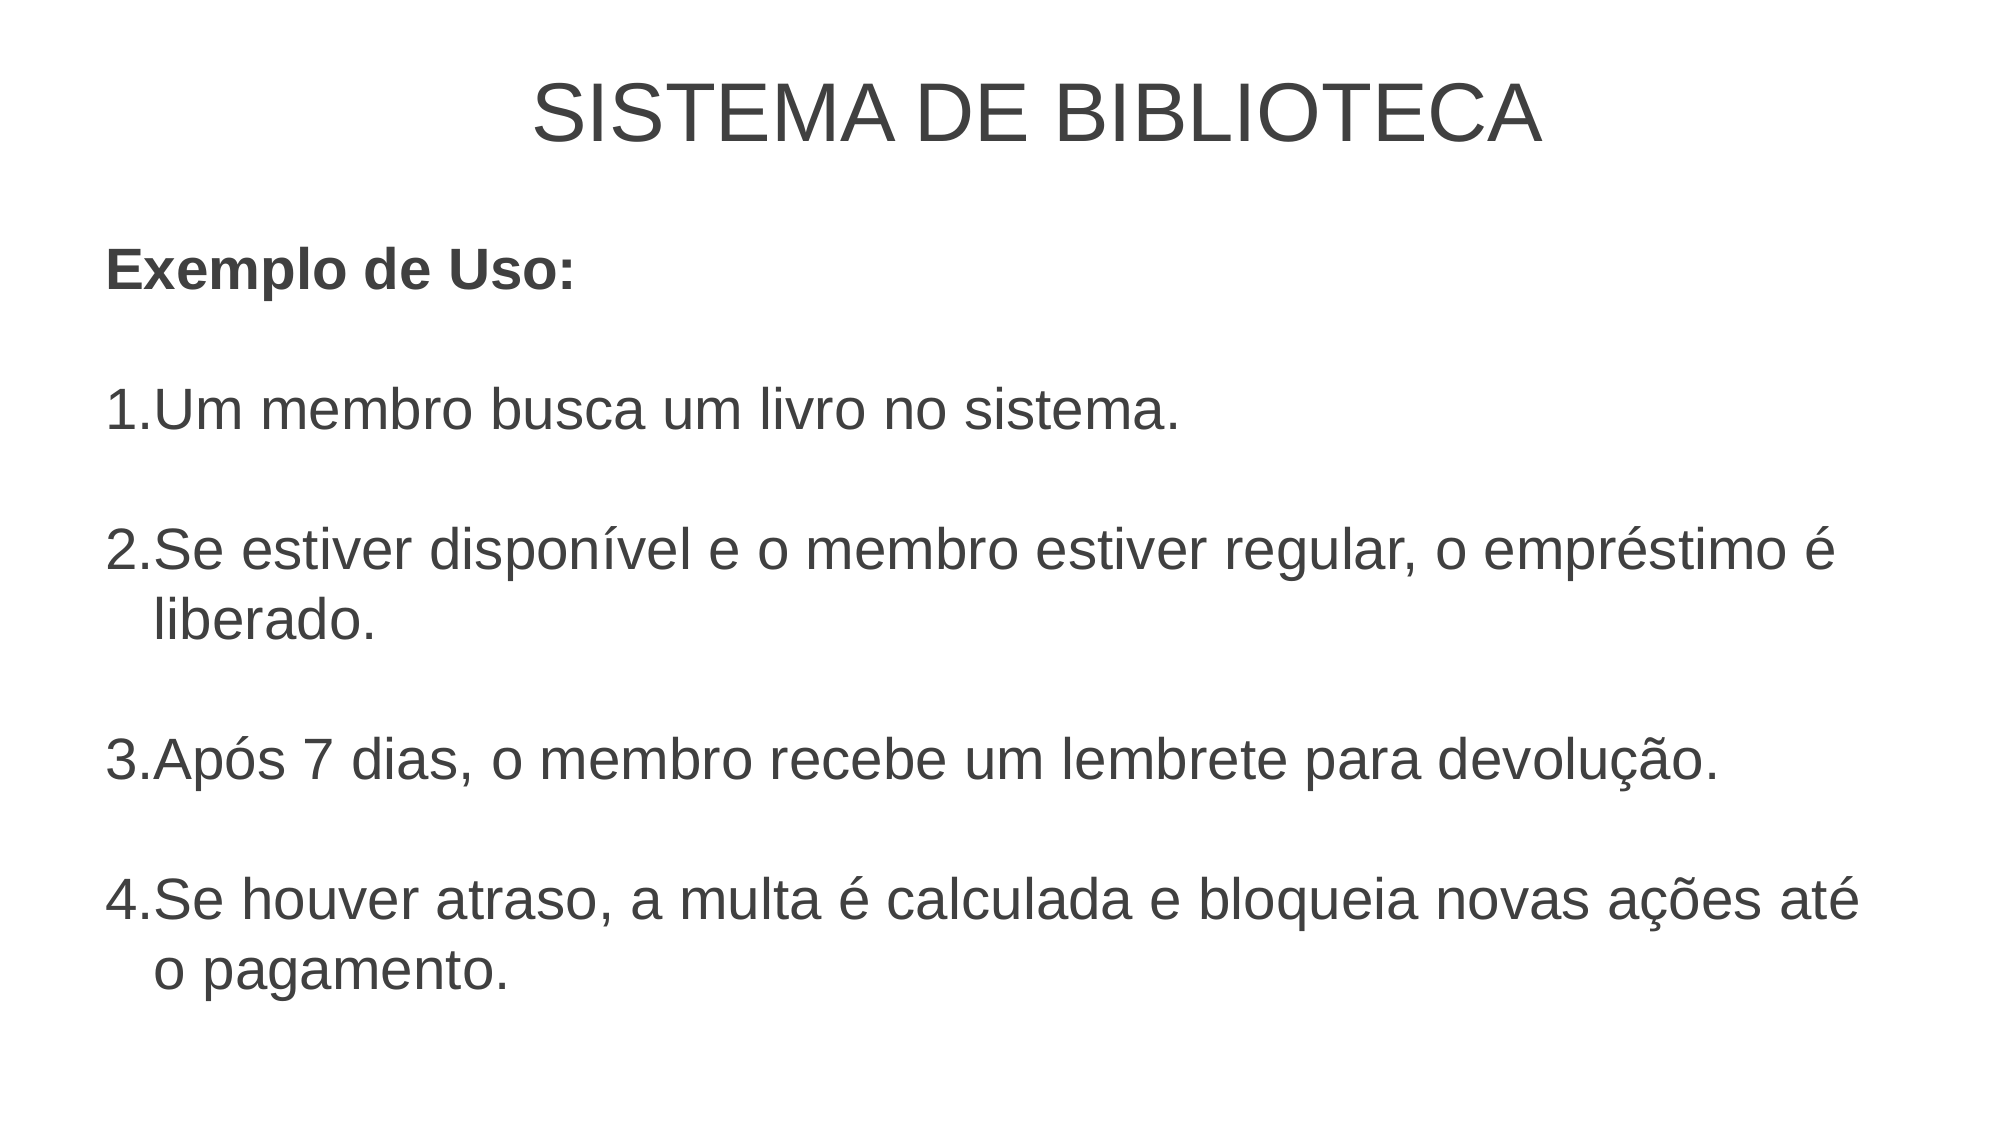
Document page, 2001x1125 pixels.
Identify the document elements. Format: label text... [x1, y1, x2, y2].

text_box SISTEMA DE BIBLIOTECA [352, 50, 1648, 166]
text_box Exemplo de Uso: Um membro busca um livro no sistema. Se estiver disponível e o membro estiver regular, o empréstimo é liberado. Após 7 dias, o membro recebe um lembrete para devolução. Se houver atraso, a multa é calculada e bloqueia novas ações até o pagamento. [90, 223, 1910, 1009]
